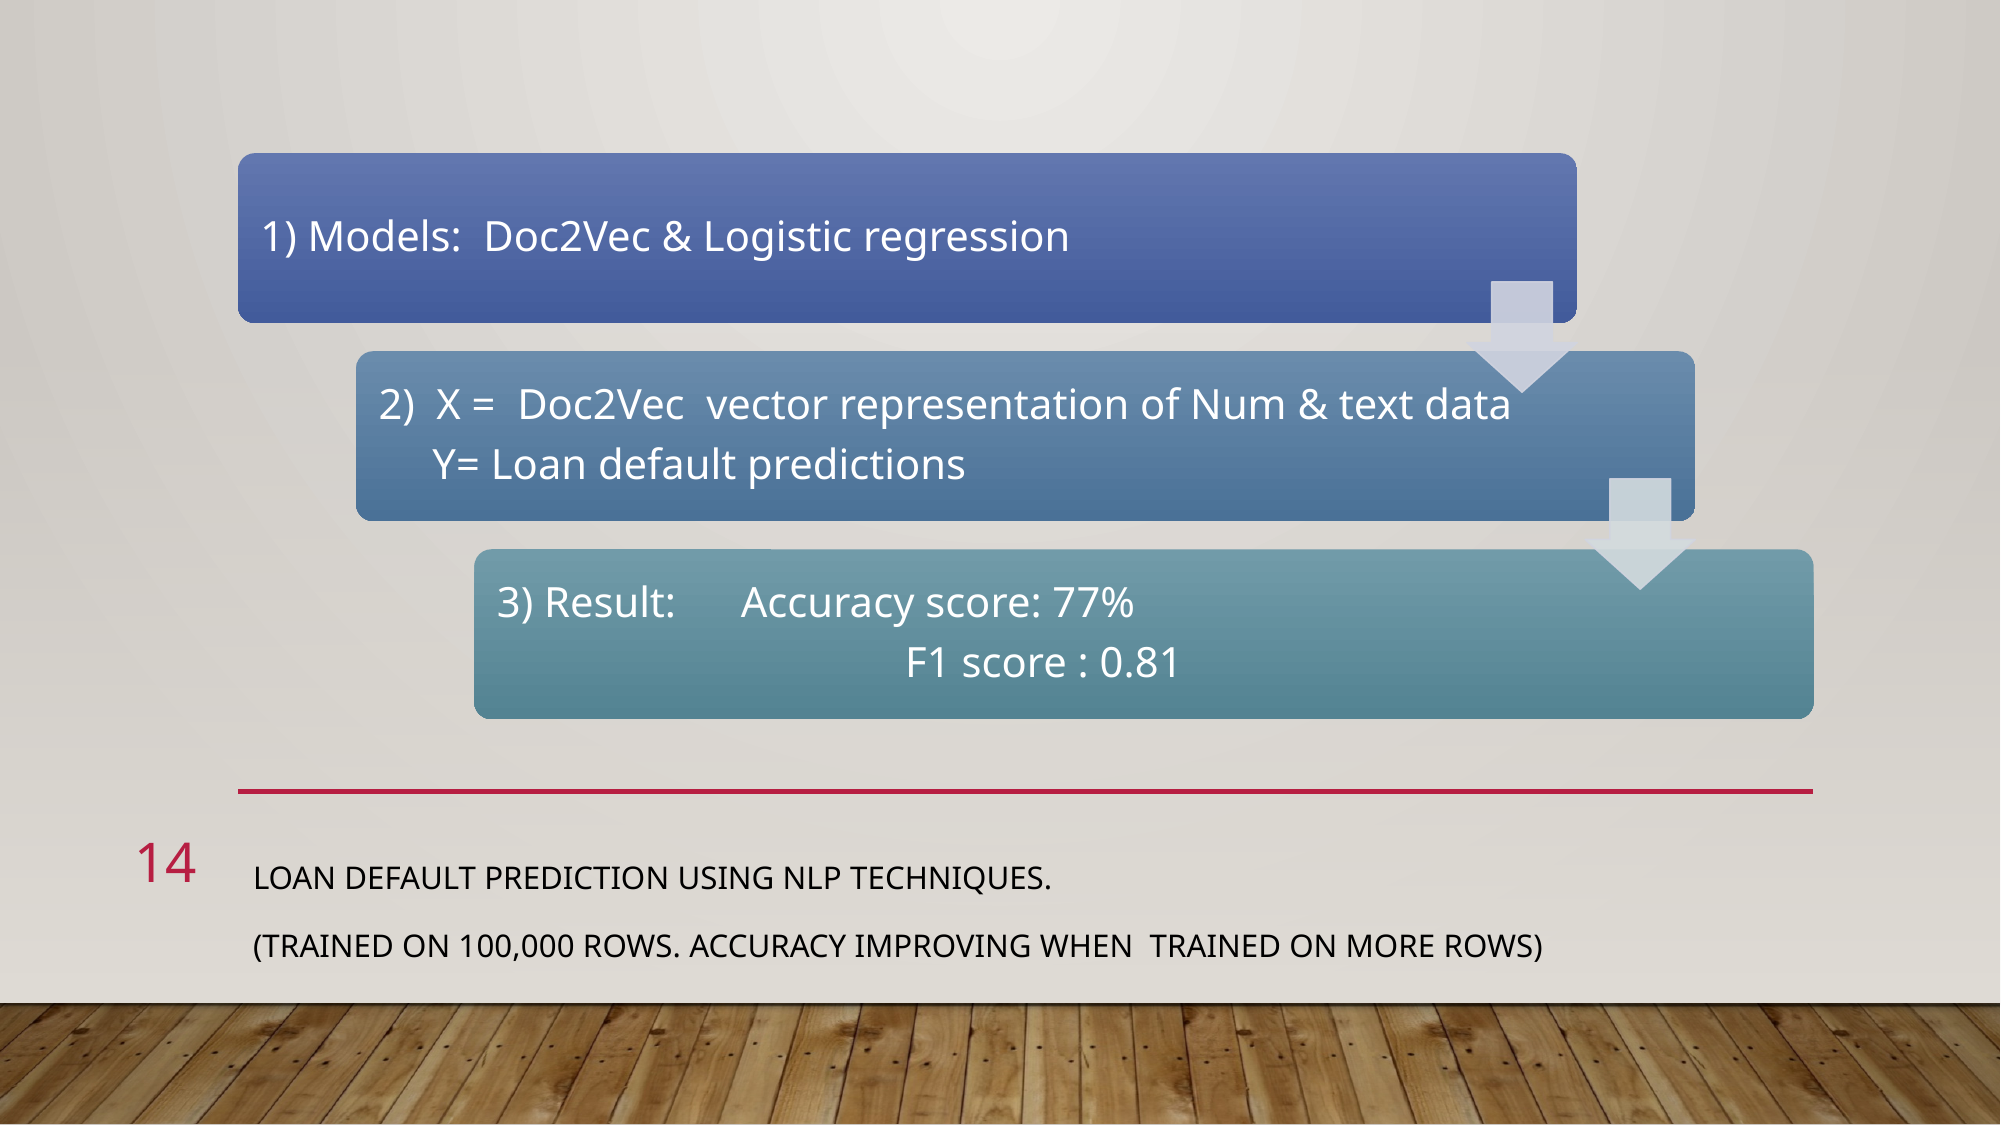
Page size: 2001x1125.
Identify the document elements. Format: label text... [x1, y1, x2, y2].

slide_number 14 [78, 821, 212, 905]
picture [0, 1006, 2000, 1125]
text_box [0, 330, 2000, 1002]
text_box [0, 0, 2000, 330]
title Loan default prediction using NLP techniques. (Trained on 100,000 rows. Accuracy improving when trained on more rows) [238, 821, 1814, 980]
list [237, 152, 1814, 720]
